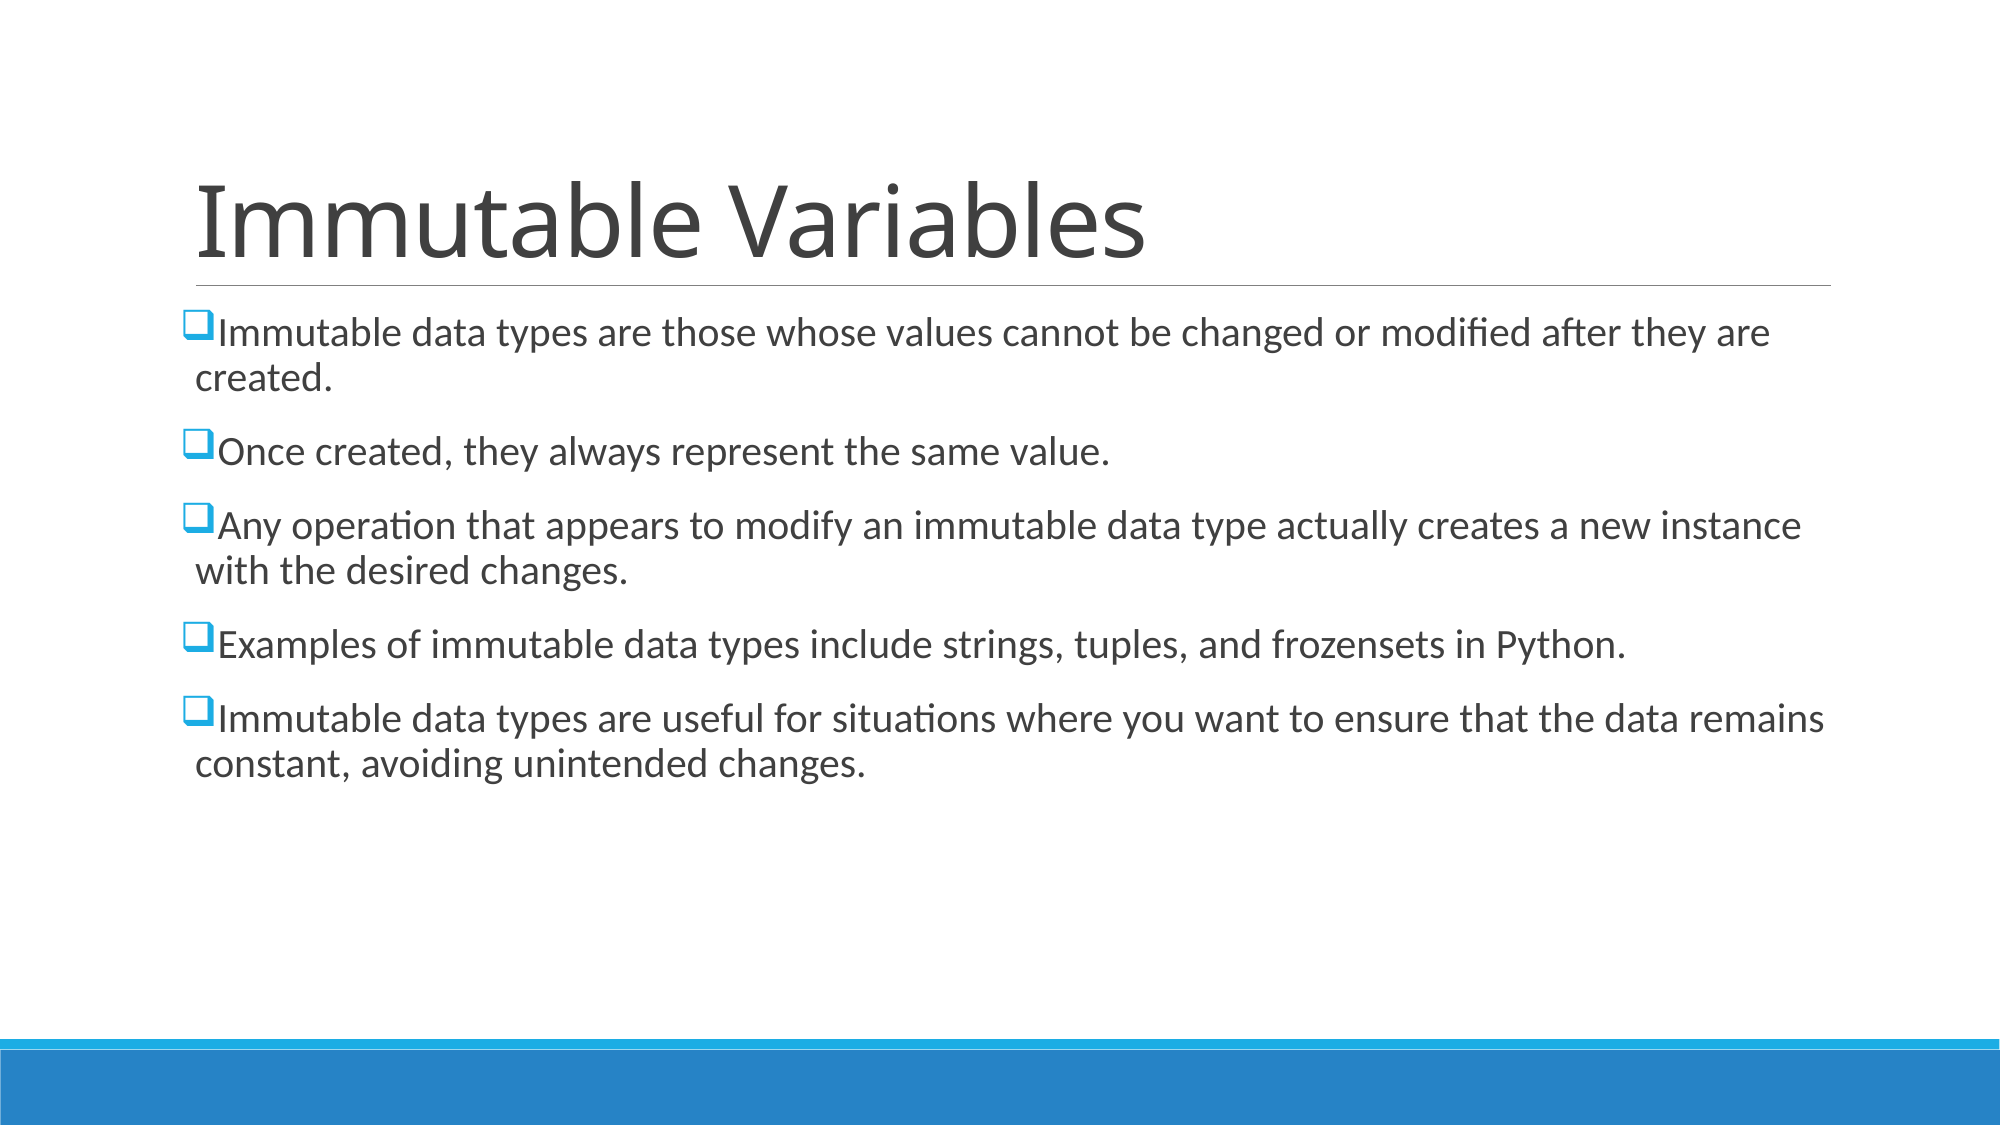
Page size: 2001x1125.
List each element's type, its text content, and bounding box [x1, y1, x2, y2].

list Immutable data types are those whose values cannot be changed or modified after they are created. Once created, they always represent the same value. Any operation that appears to modify an immutable data type actually creates a new instance with the desired changes. Examples of immutable data types include strings, tuples, and frozensets in Python. Immutable data types are useful for situations where you want to ensure that the data remains constant, avoiding unintended changes. [180, 302, 1830, 963]
title Immutable Variables [180, 47, 1830, 285]
